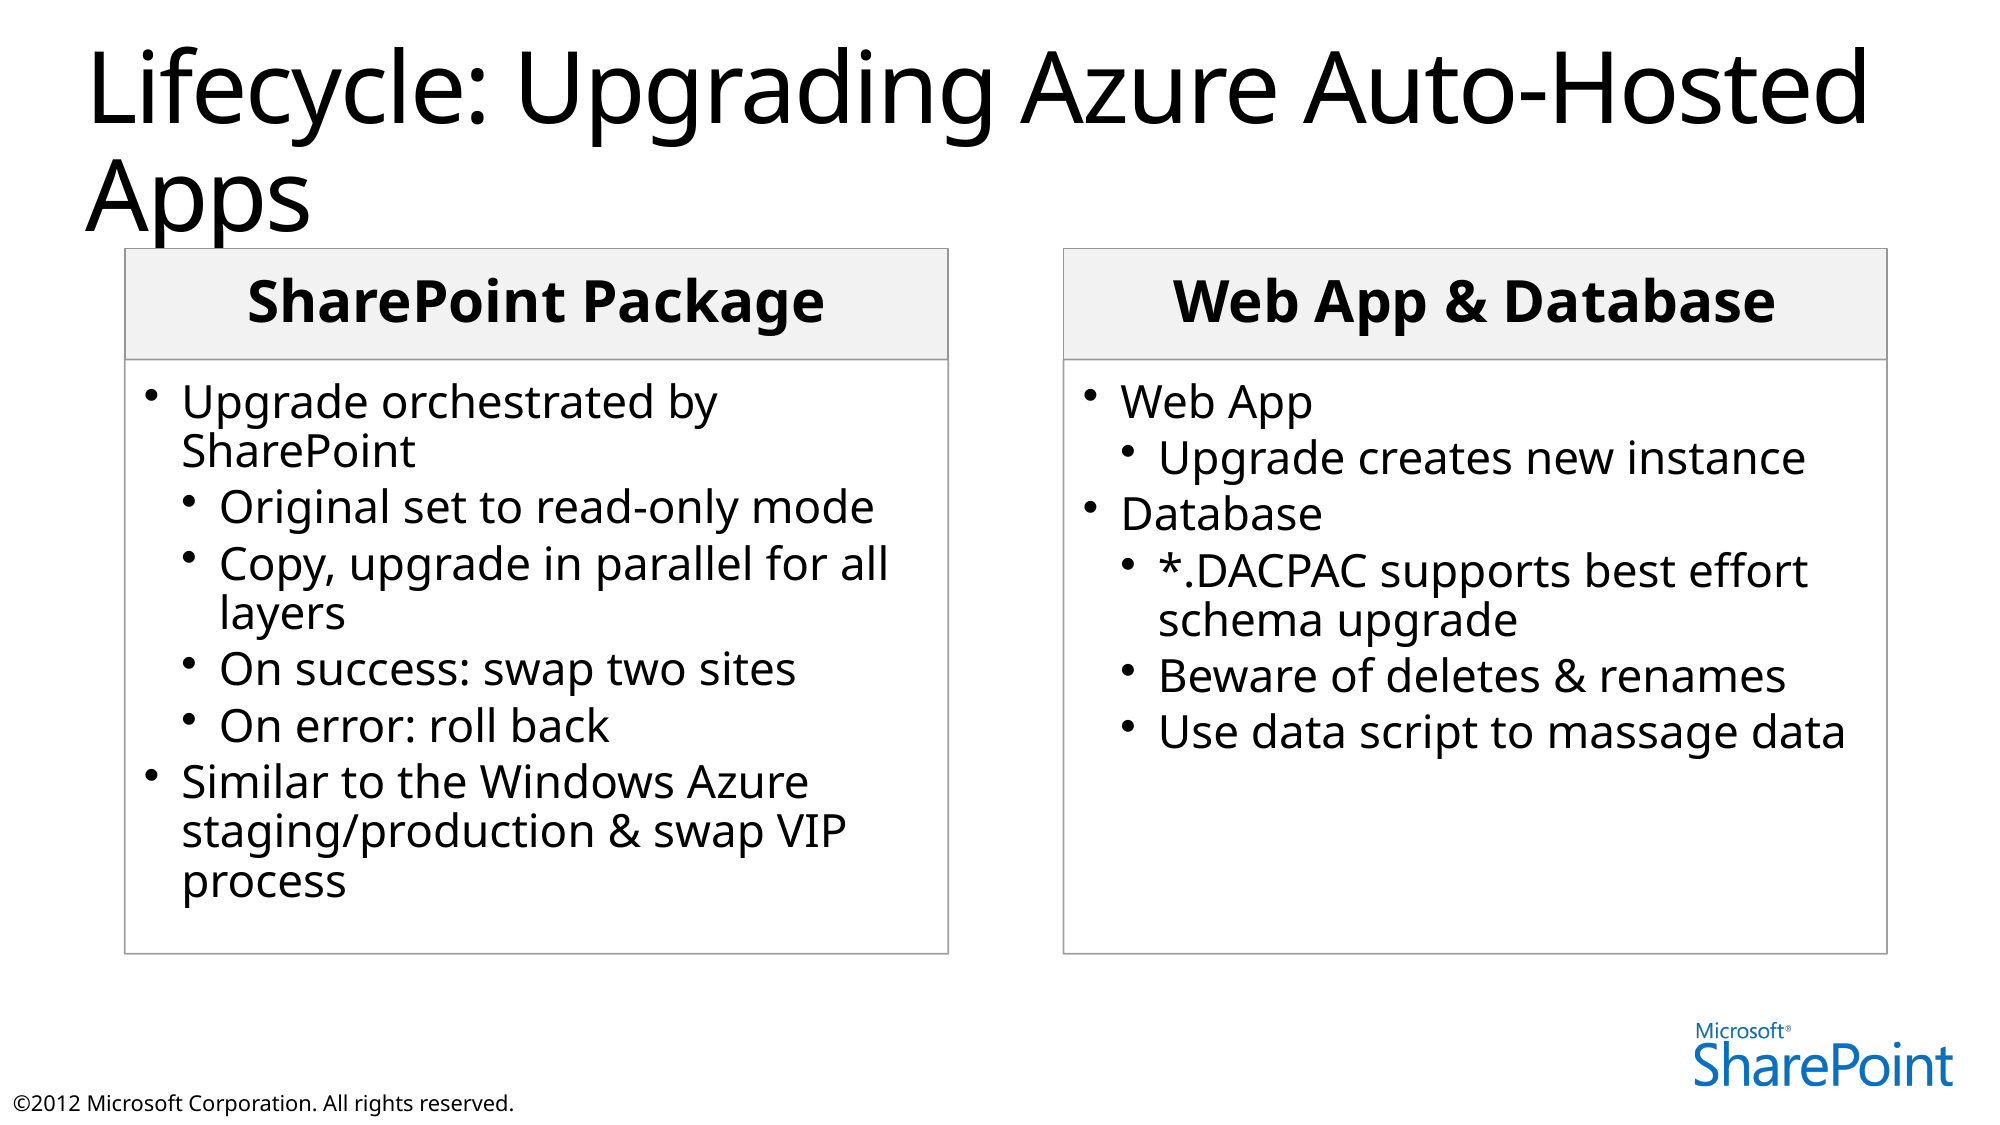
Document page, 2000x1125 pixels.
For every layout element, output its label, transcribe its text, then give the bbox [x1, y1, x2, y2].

title Lifecycle: Upgrading Azure Auto-Hosted Apps [85, 37, 1944, 161]
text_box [124, 211, 1888, 991]
picture [1690, 1007, 1953, 1098]
